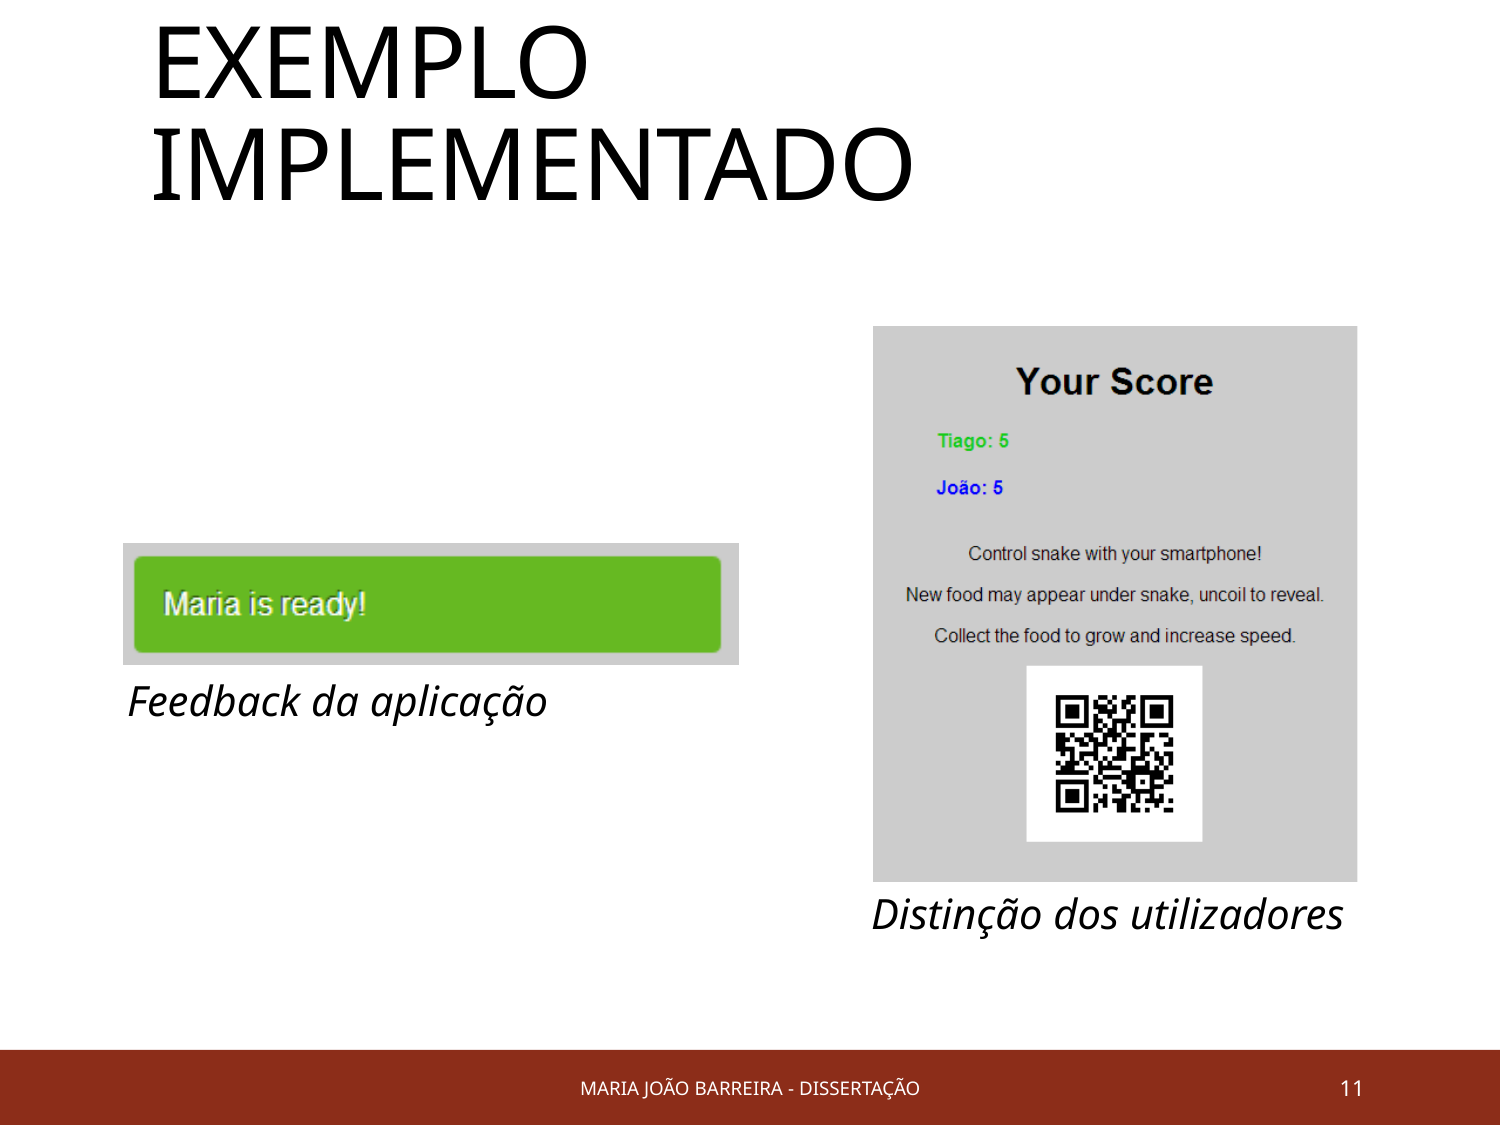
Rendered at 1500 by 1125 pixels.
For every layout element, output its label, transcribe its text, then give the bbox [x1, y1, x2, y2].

text_box Feedback da aplicação [112, 643, 688, 764]
text_box Distinção dos utilizadores [856, 856, 1353, 976]
slide_number 11 [1218, 1059, 1380, 1120]
picture [872, 325, 1358, 882]
footer Maria João Barreira - DISSERTAÇÃO [453, 1059, 1047, 1120]
title Exemplo Implementado [135, 0, 1373, 238]
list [123, 542, 740, 665]
